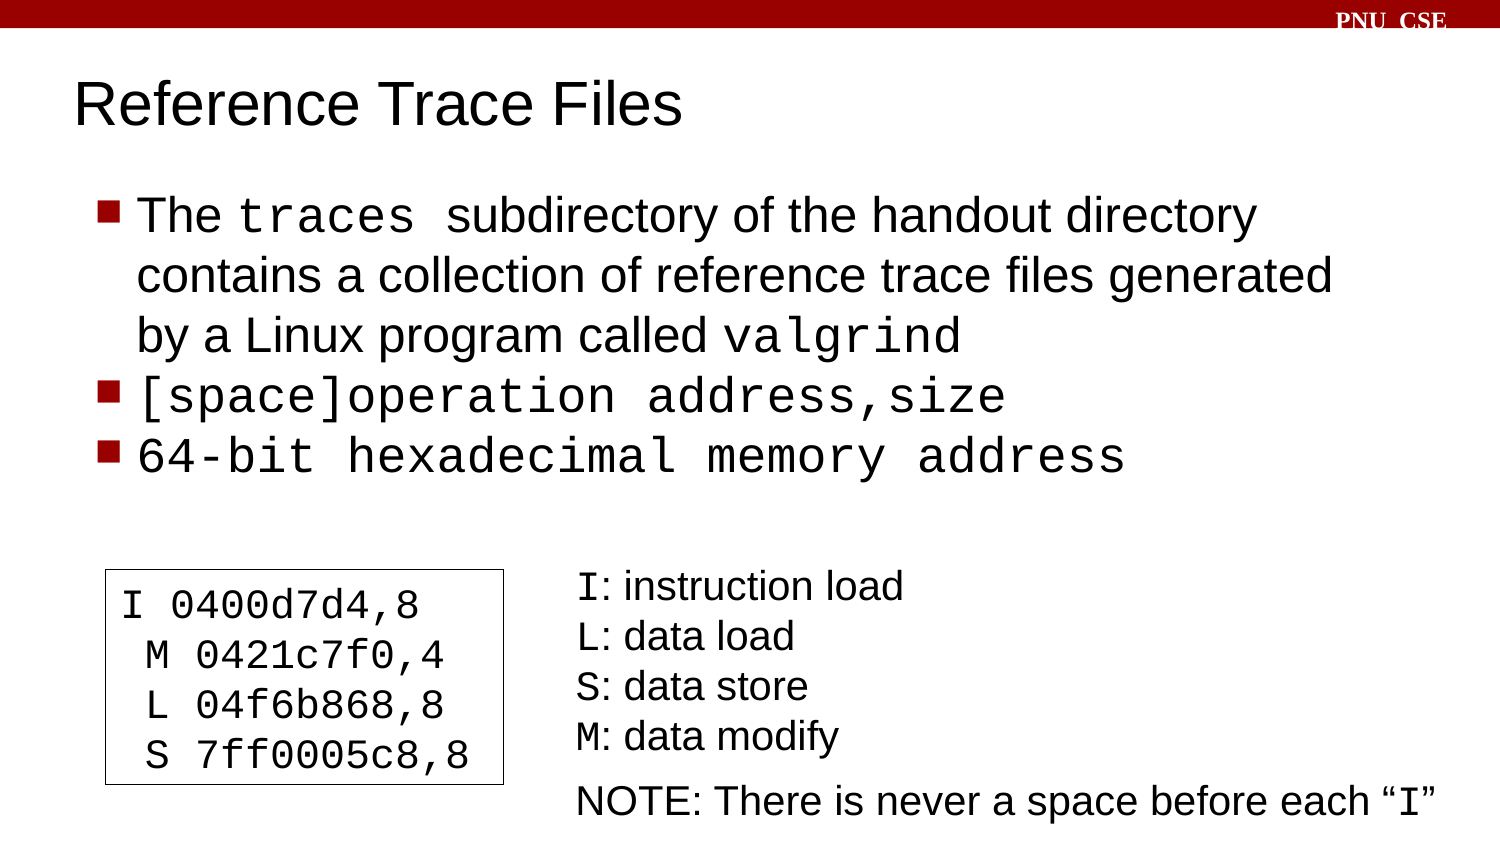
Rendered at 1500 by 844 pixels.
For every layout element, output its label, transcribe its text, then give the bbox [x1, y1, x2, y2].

title Reference Trace Files [58, 53, 1304, 148]
text_box I: instruction load L: data load S: data store M: data modify [560, 551, 1079, 766]
text_box NOTE: There is never a space before each “I” [560, 766, 1451, 832]
text_box I 0400d7d4,8 M 0421c7f0,4 L 04f6b868,8 S 7ff0005c8,8 [105, 569, 504, 785]
list The traces subdirectory of the handout directory contains a collection of reference trace files generated by a Linux program called valgrind [space]operation address,size 64-bit hexadecimal memory address [65, 167, 1361, 780]
